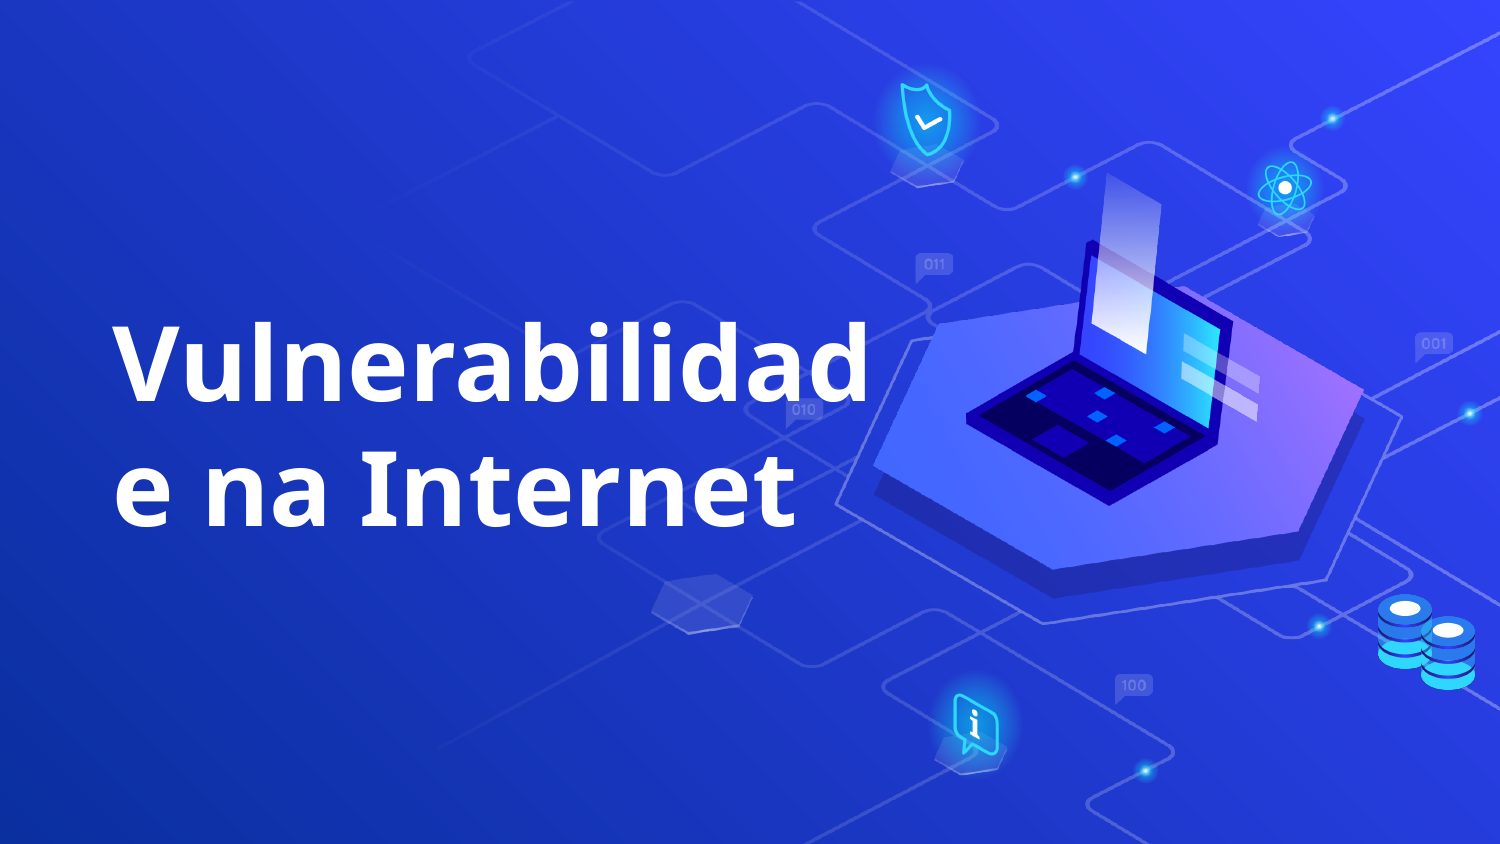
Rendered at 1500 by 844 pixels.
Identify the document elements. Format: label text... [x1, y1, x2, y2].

text_box [0, 585, 1069, 651]
title Vulnerabilidade na Internet [112, 326, 928, 517]
picture [0, 0, 1500, 844]
